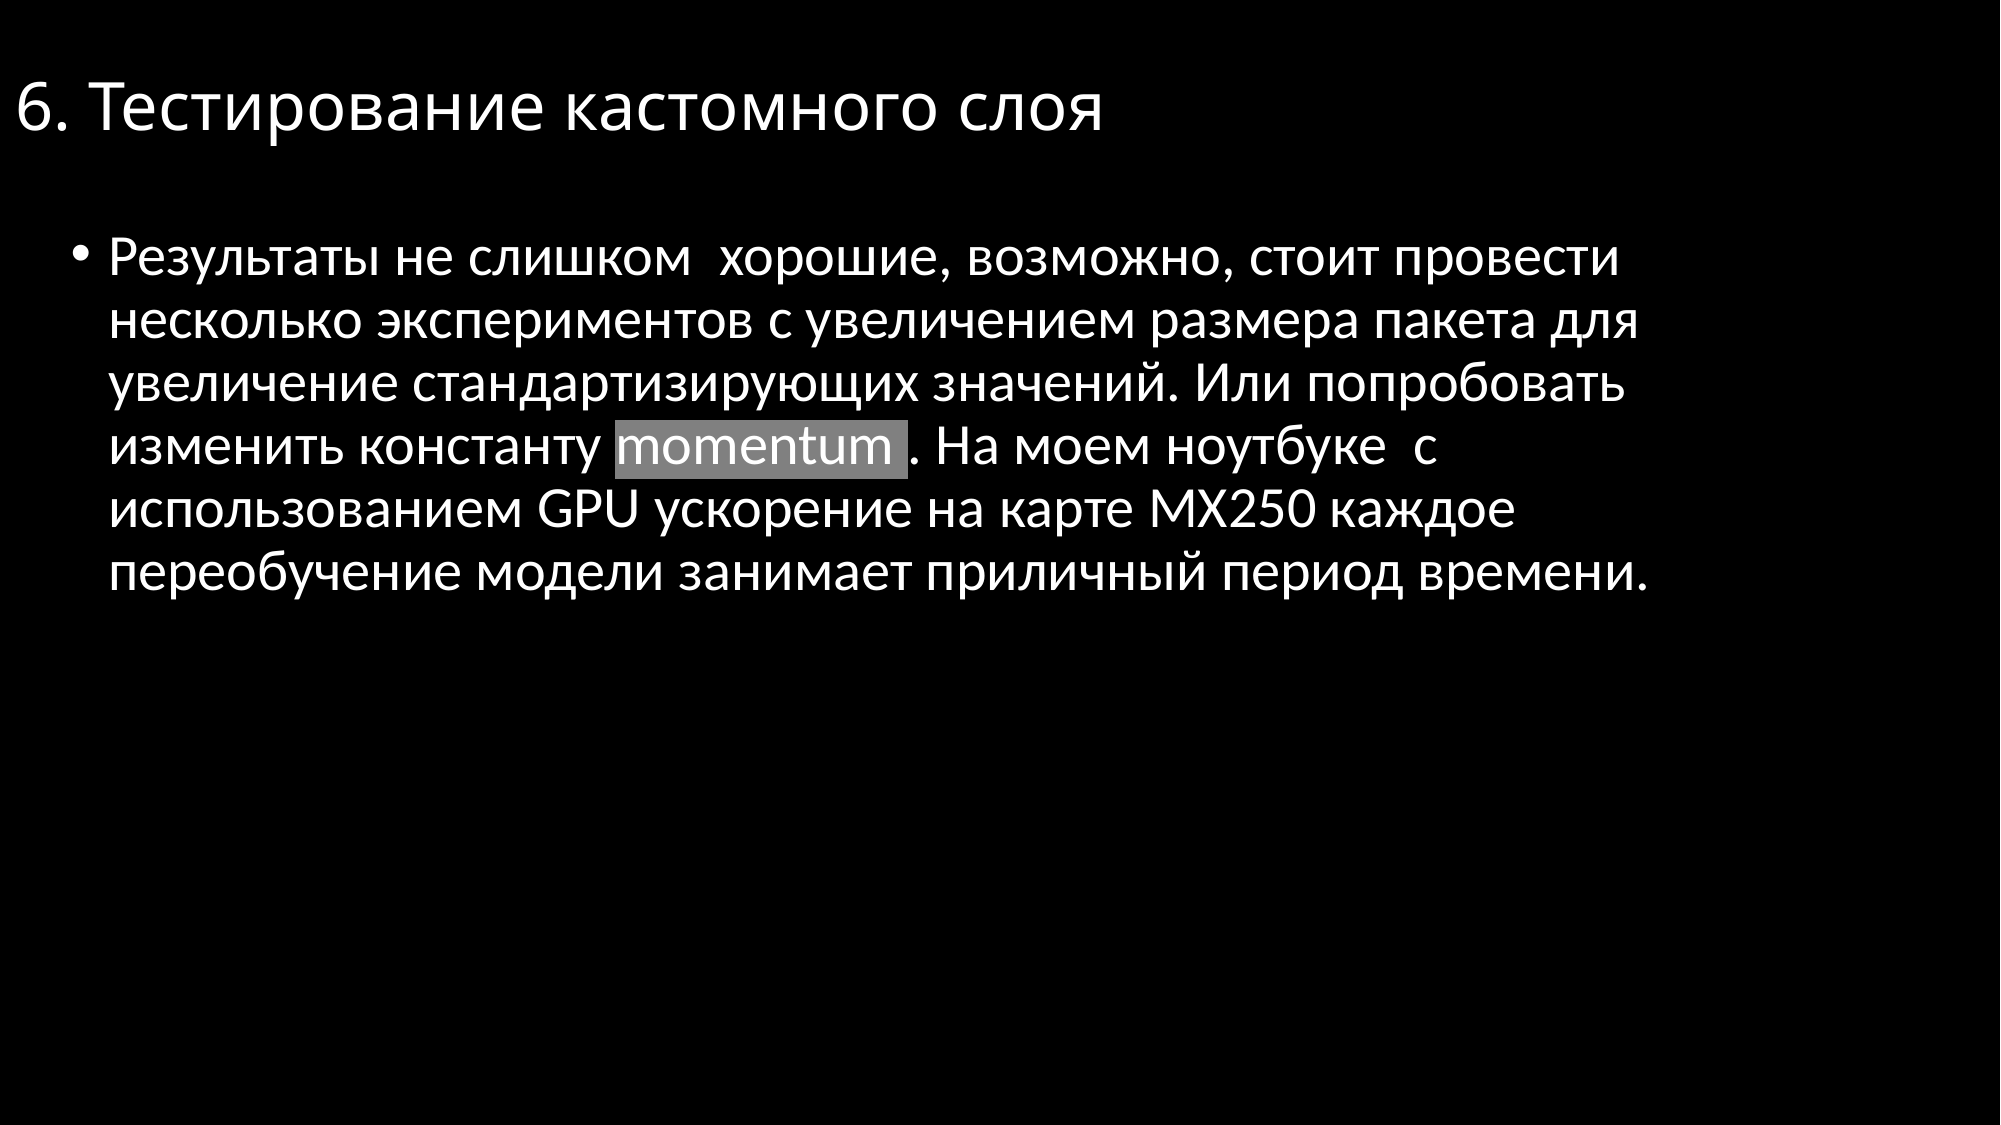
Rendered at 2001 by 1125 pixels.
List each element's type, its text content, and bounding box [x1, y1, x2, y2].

list Результаты не слишком хорошие, возможно, стоит провести несколько экспериментов с увеличением размера пакета для увеличение стандартизирующих значений. Или попробовать изменить константу momentum . На моем ноутбуке с использованием GPU ускорение на карте MX250 каждое переобучение модели занимает приличный период времени. [55, 217, 1781, 932]
text_box 6. Тестирование кастомного слоя [0, 0, 1725, 218]
